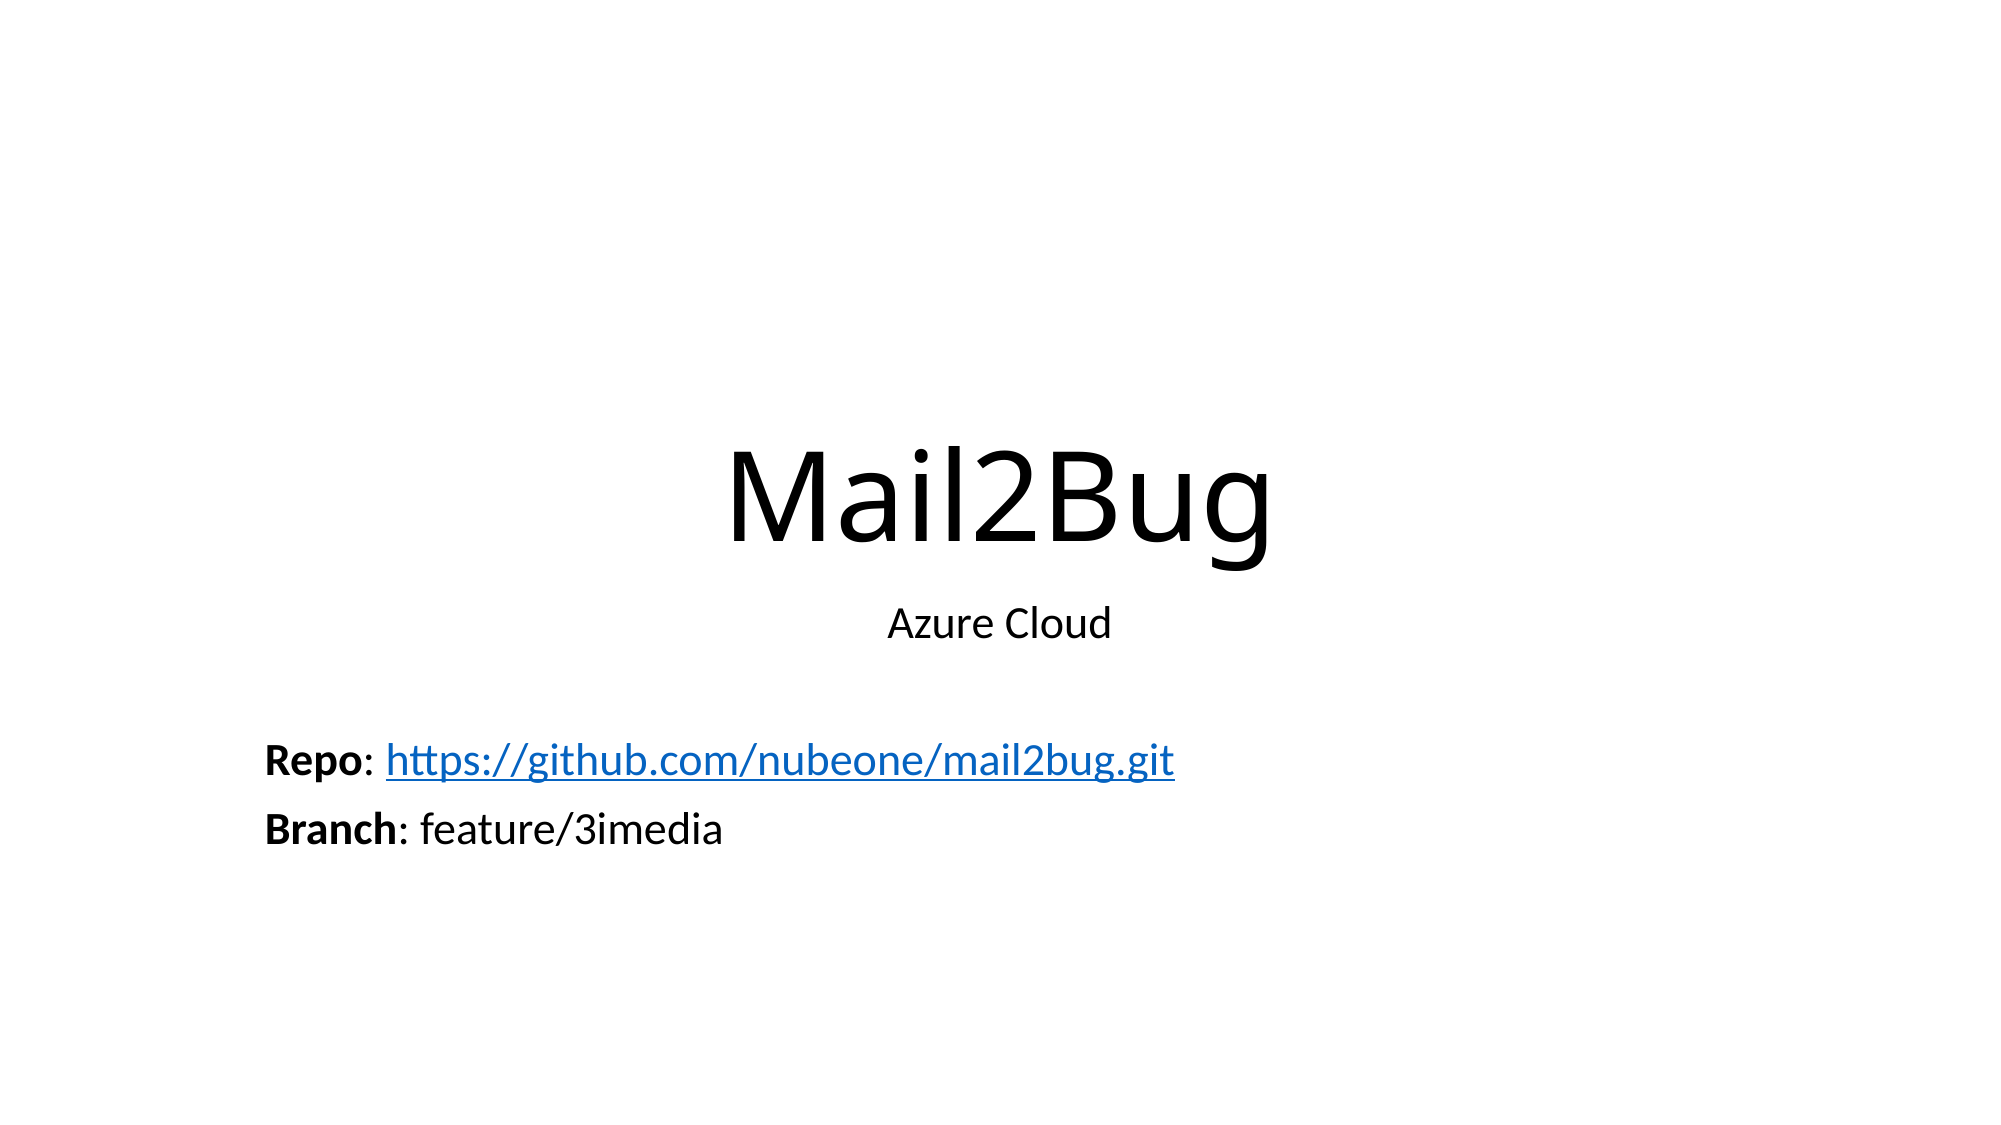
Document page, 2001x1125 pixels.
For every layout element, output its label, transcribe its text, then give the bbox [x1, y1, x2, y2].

subtitle Azure Cloud Repo: https://github.com/nubeone/mail2bug.git Branch: feature/3imedia [249, 590, 1750, 863]
title Mail2Bug [249, 184, 1750, 576]
